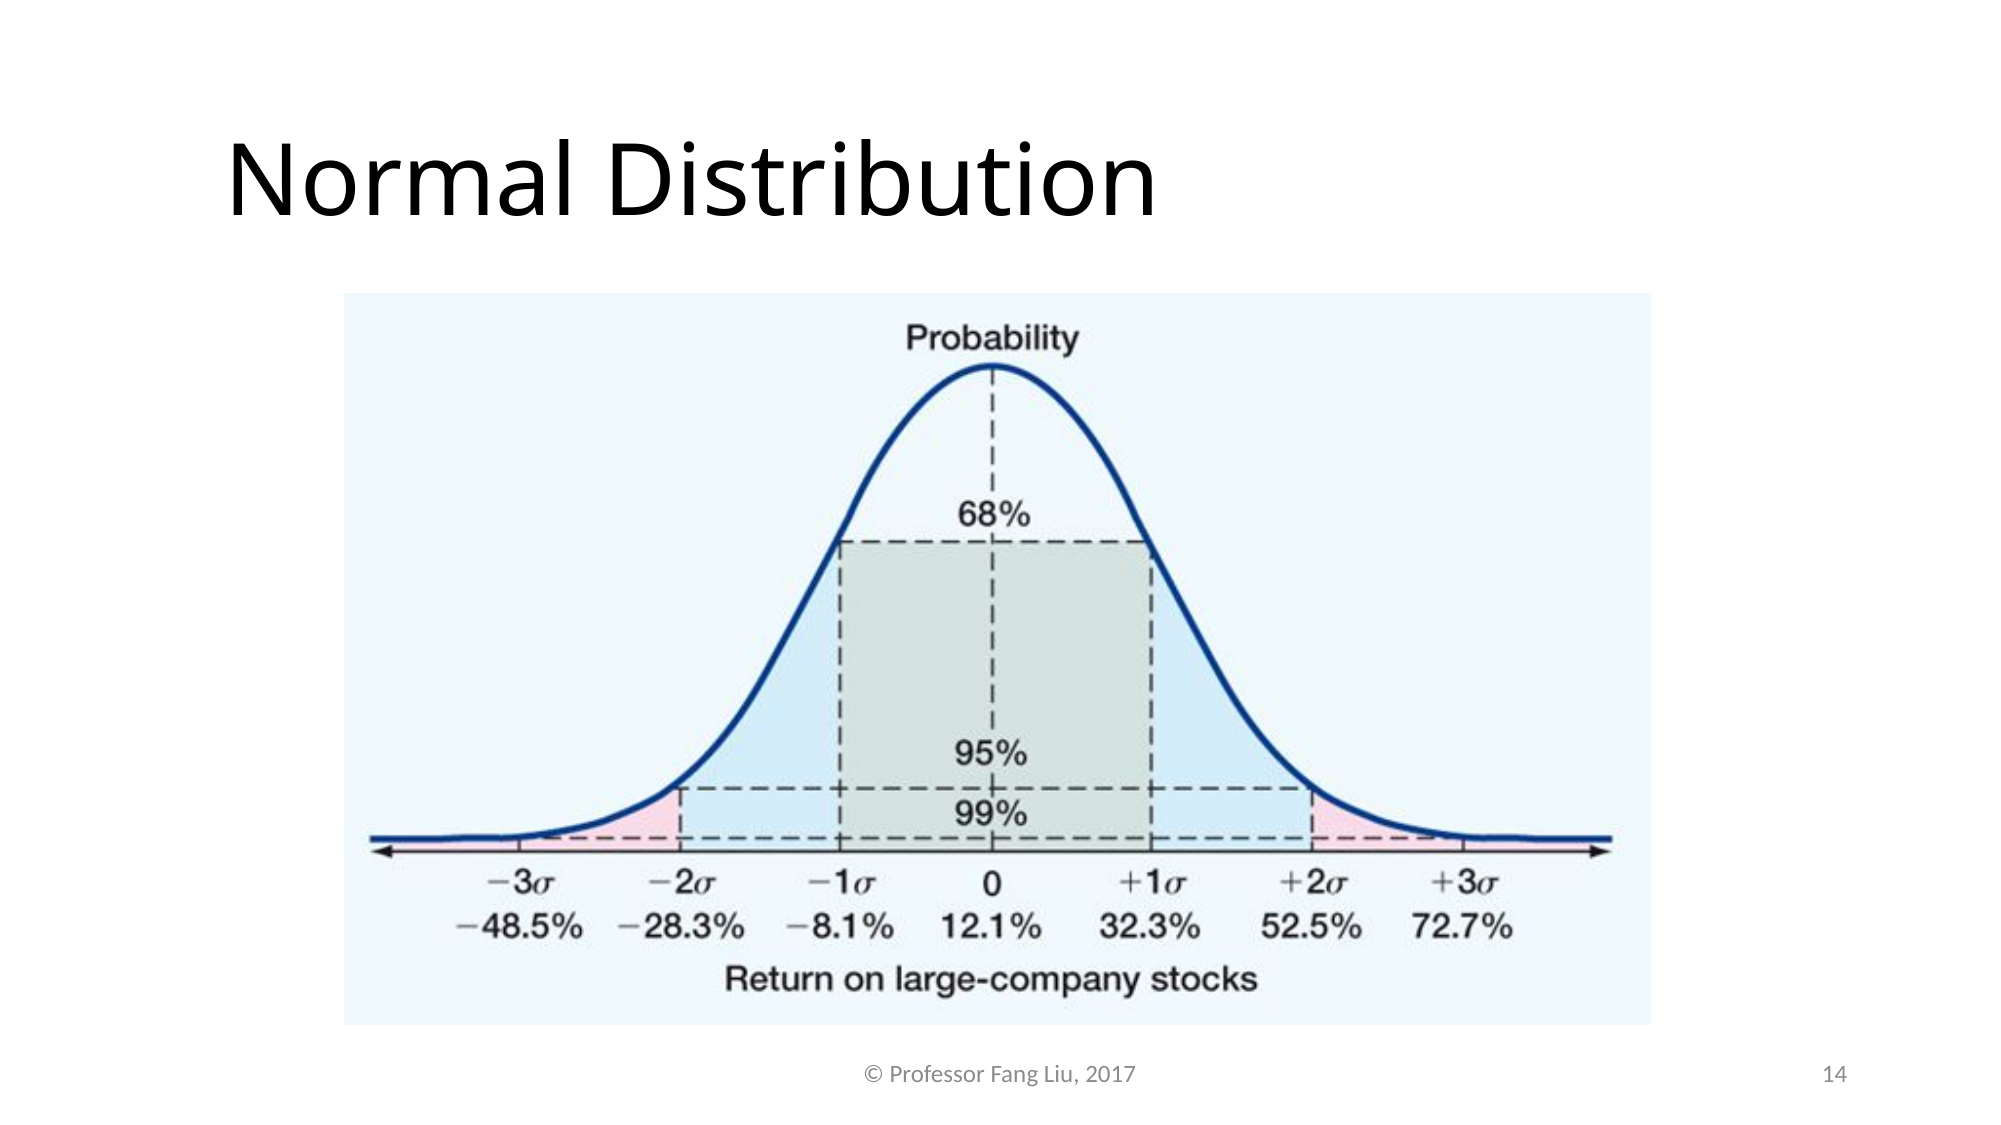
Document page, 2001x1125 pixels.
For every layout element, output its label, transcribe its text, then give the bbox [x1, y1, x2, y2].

footer © Professor Fang Liu, 2017 [662, 1042, 1338, 1103]
picture [344, 293, 1651, 1025]
title Normal Distribution [209, 73, 1786, 294]
slide_number 14 [1412, 1042, 1863, 1103]
text_box [209, 261, 1605, 352]
